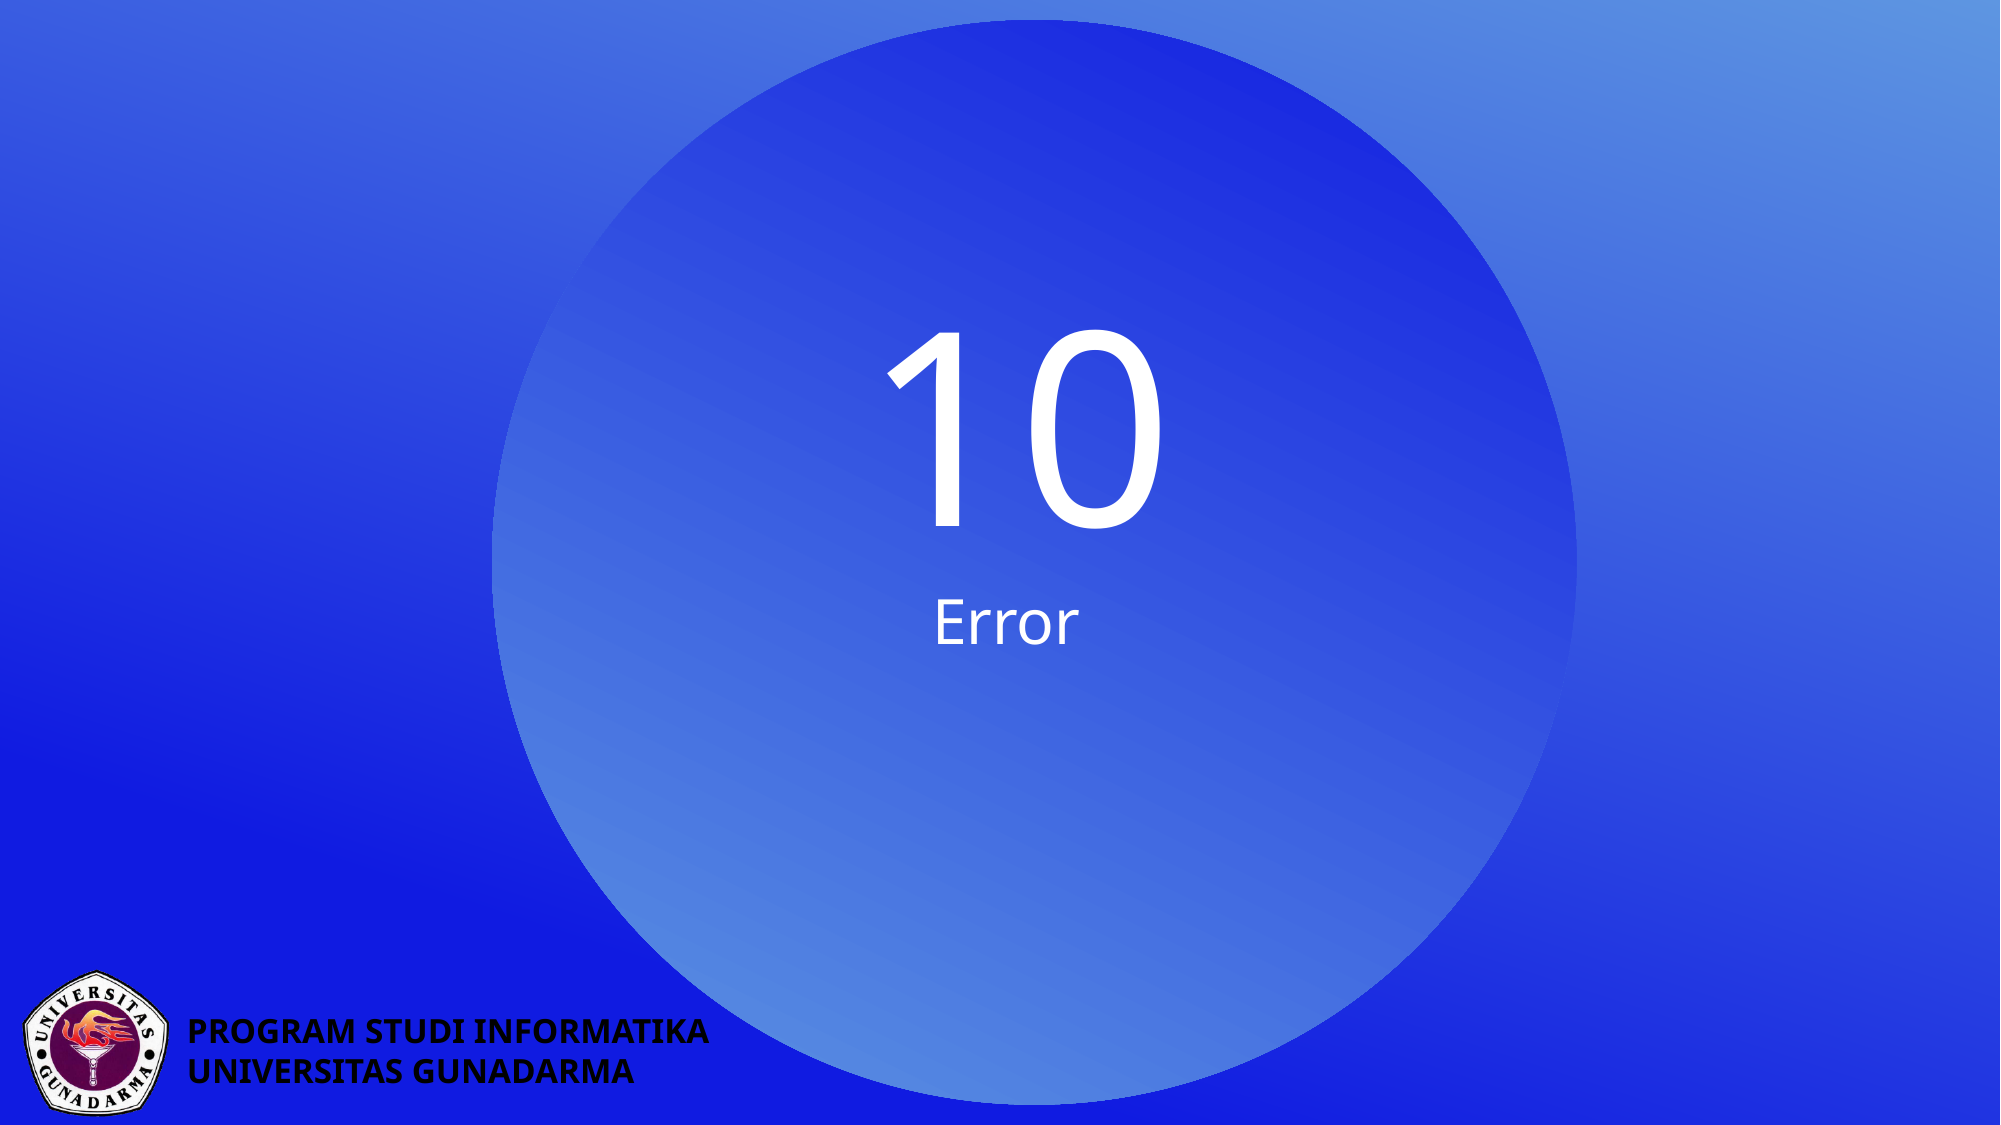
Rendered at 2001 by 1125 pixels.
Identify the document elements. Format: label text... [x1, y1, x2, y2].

text_box 10 [797, 310, 1241, 586]
picture [13, 963, 173, 1121]
text_box [491, 19, 1578, 1106]
text_box Error [553, 583, 1459, 666]
